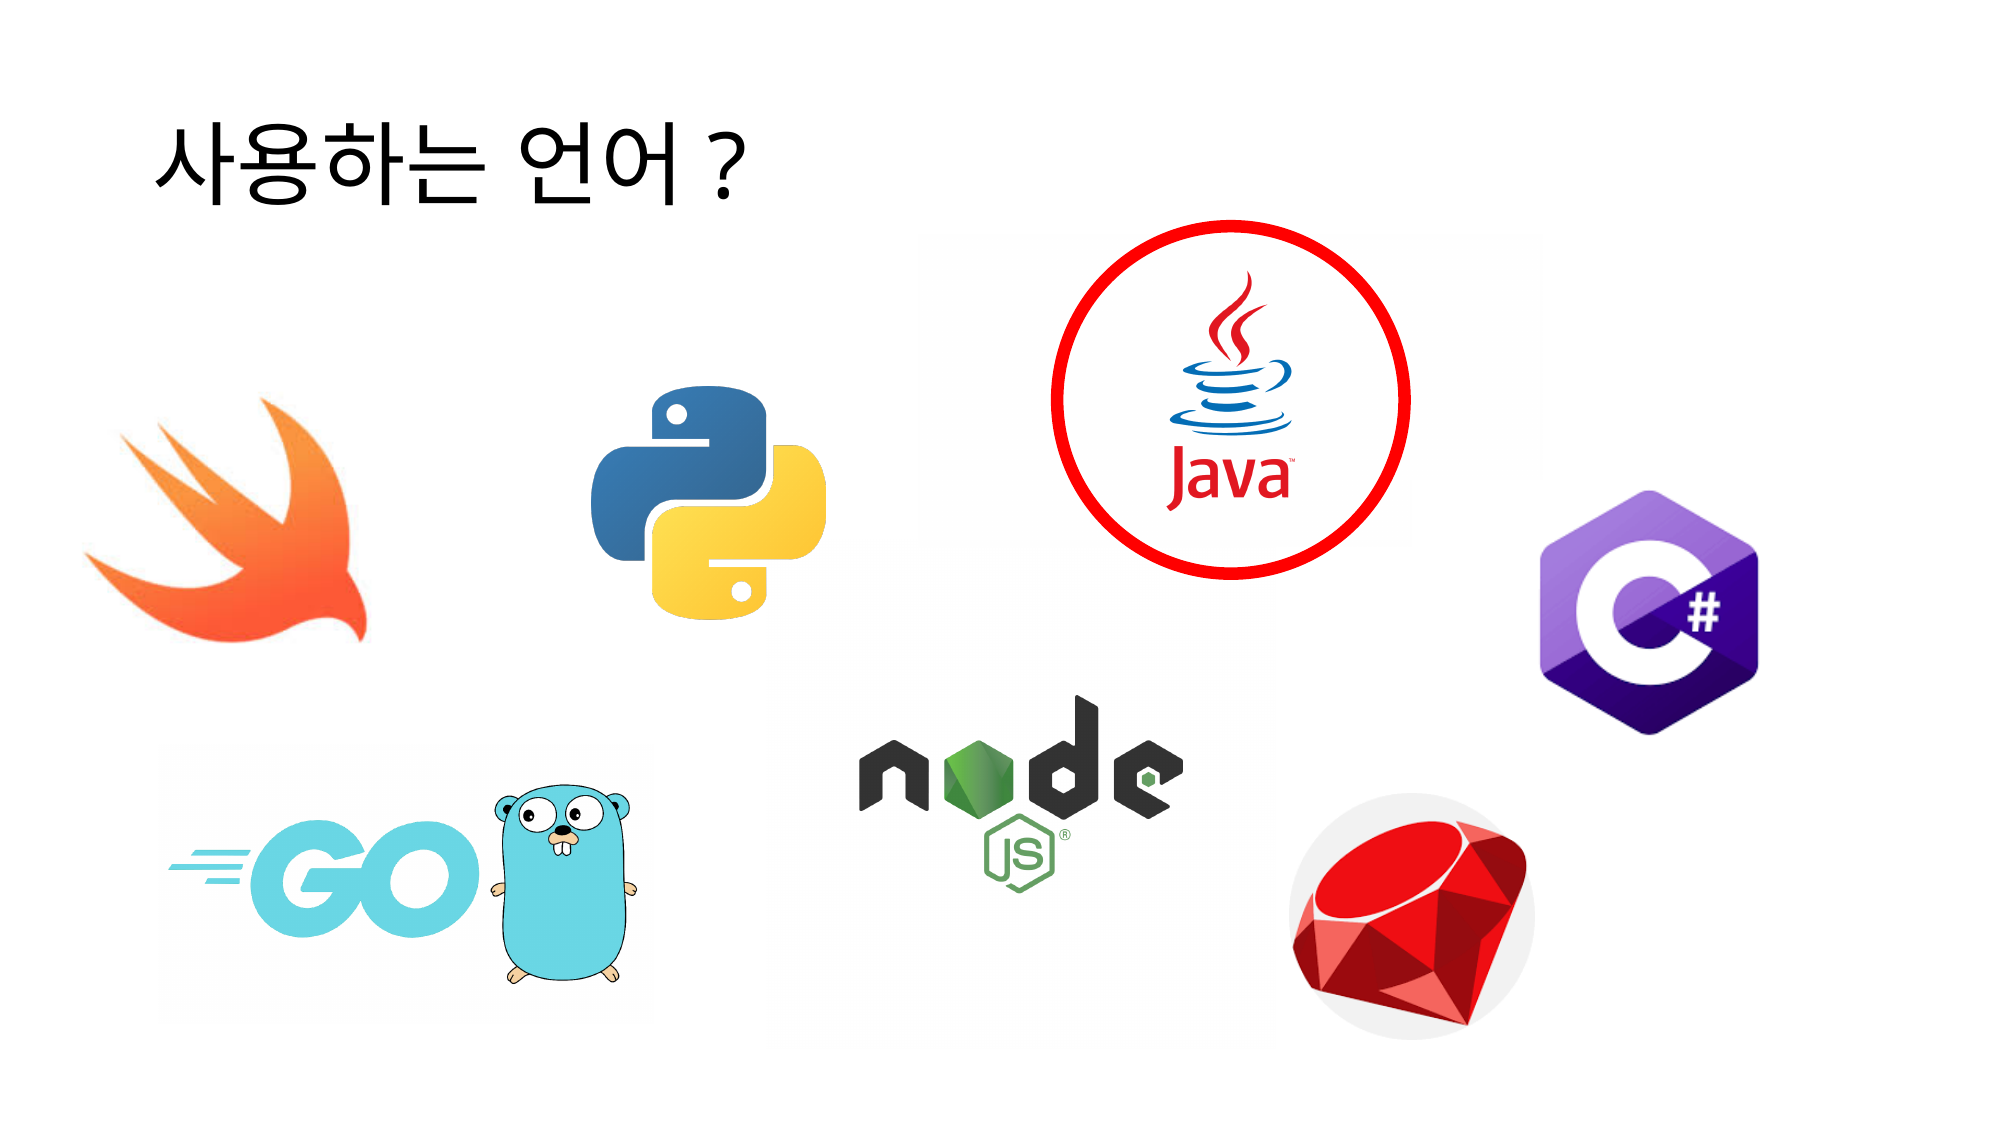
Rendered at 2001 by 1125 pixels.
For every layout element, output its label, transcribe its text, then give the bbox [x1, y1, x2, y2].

picture [591, 386, 1276, 1049]
text_box [1176, 225, 1286, 234]
picture [1289, 793, 1535, 1040]
picture [158, 744, 654, 1024]
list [918, 234, 1543, 547]
title 사용하는 언어? [137, 59, 912, 278]
picture [70, 367, 384, 681]
picture [1412, 480, 1882, 744]
text_box [1276, 547, 1326, 569]
